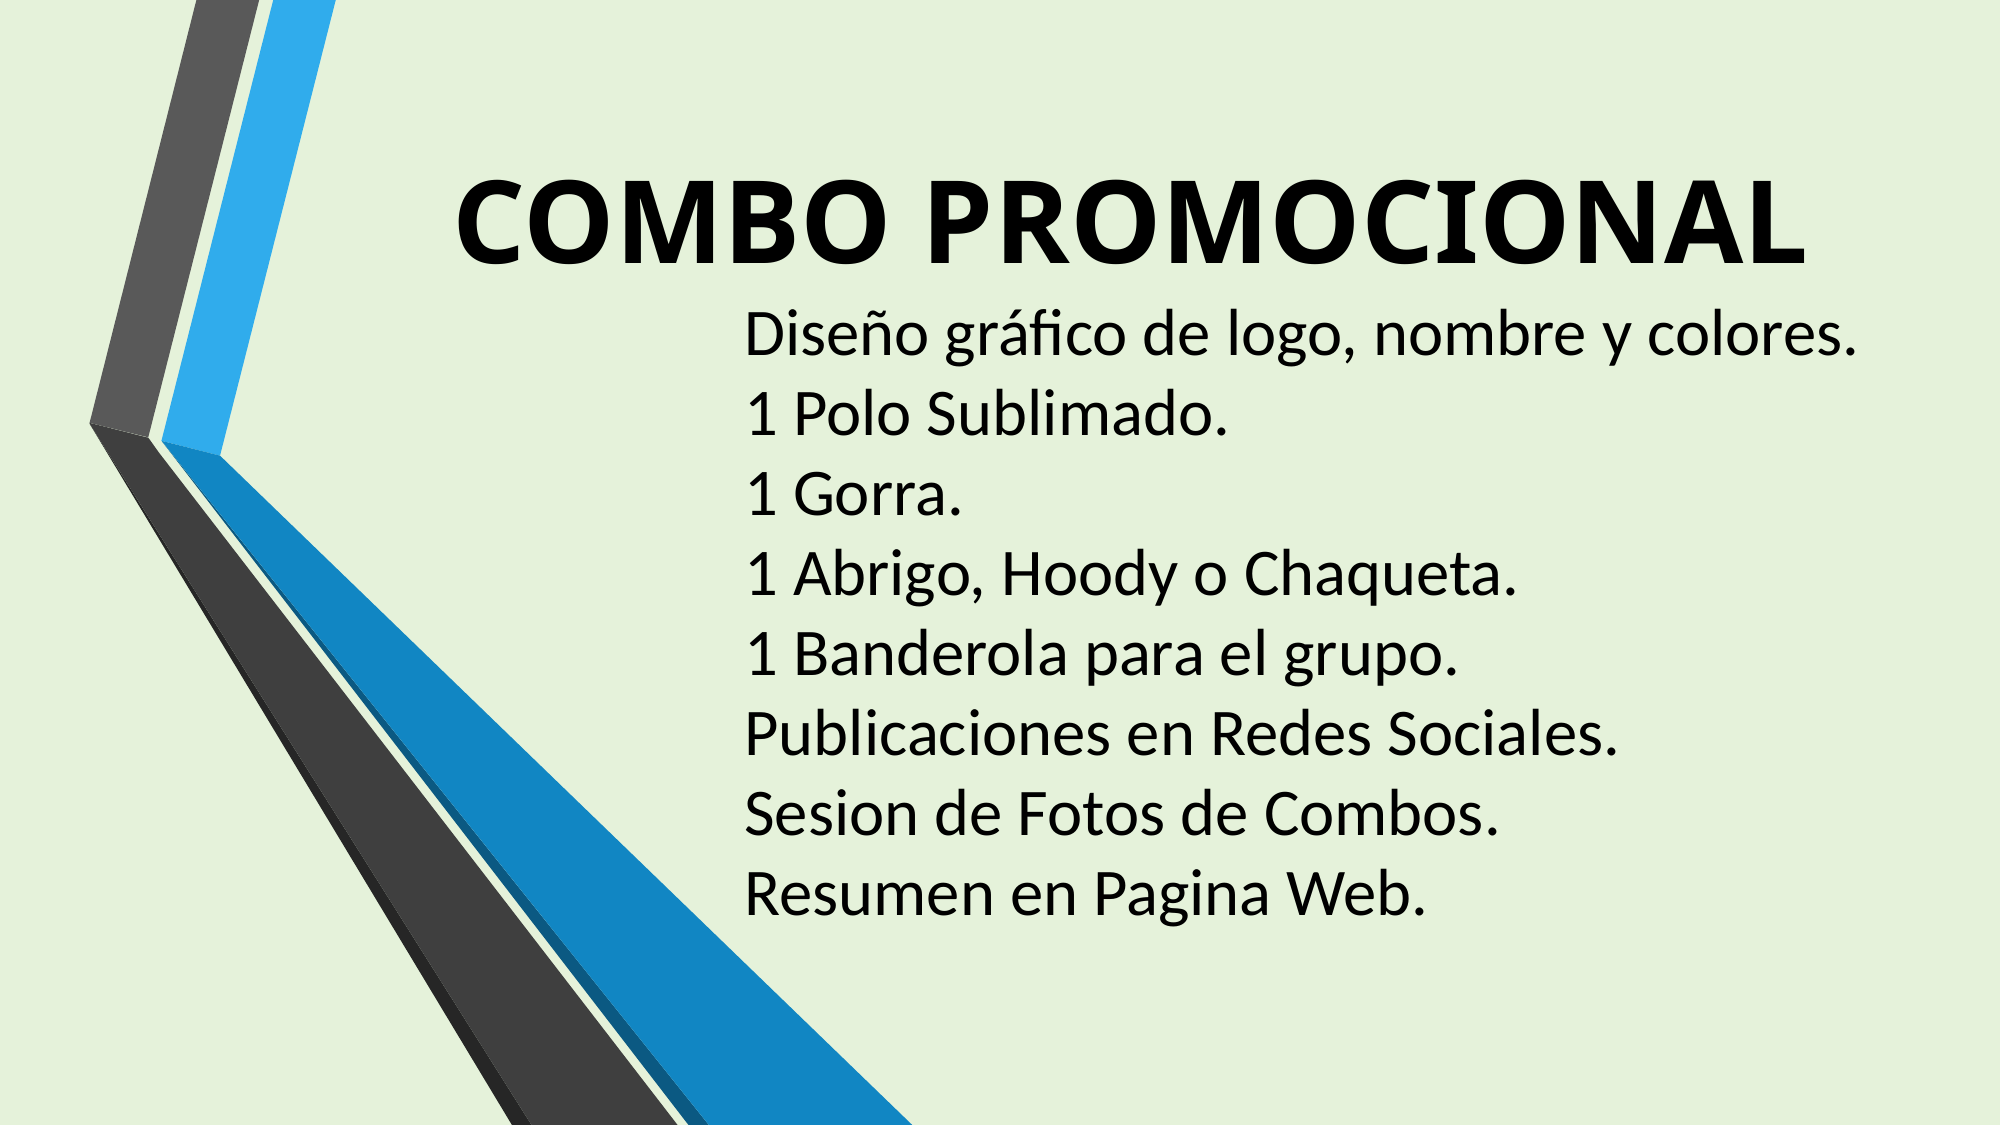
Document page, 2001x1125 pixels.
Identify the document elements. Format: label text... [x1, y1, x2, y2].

title COMBO PROMOCIONAL [417, 107, 1825, 294]
text_box Diseño gráfico de logo, nombre y colores. 1 Polo Sublimado. 1 Gorra. 1 Abrigo, Hoody o Chaqueta. 1 Banderola para el grupo. Publicaciones en Redes Sociales. Sesion de Fotos de Combos. Resumen en Pagina Web. [729, 281, 2000, 1026]
